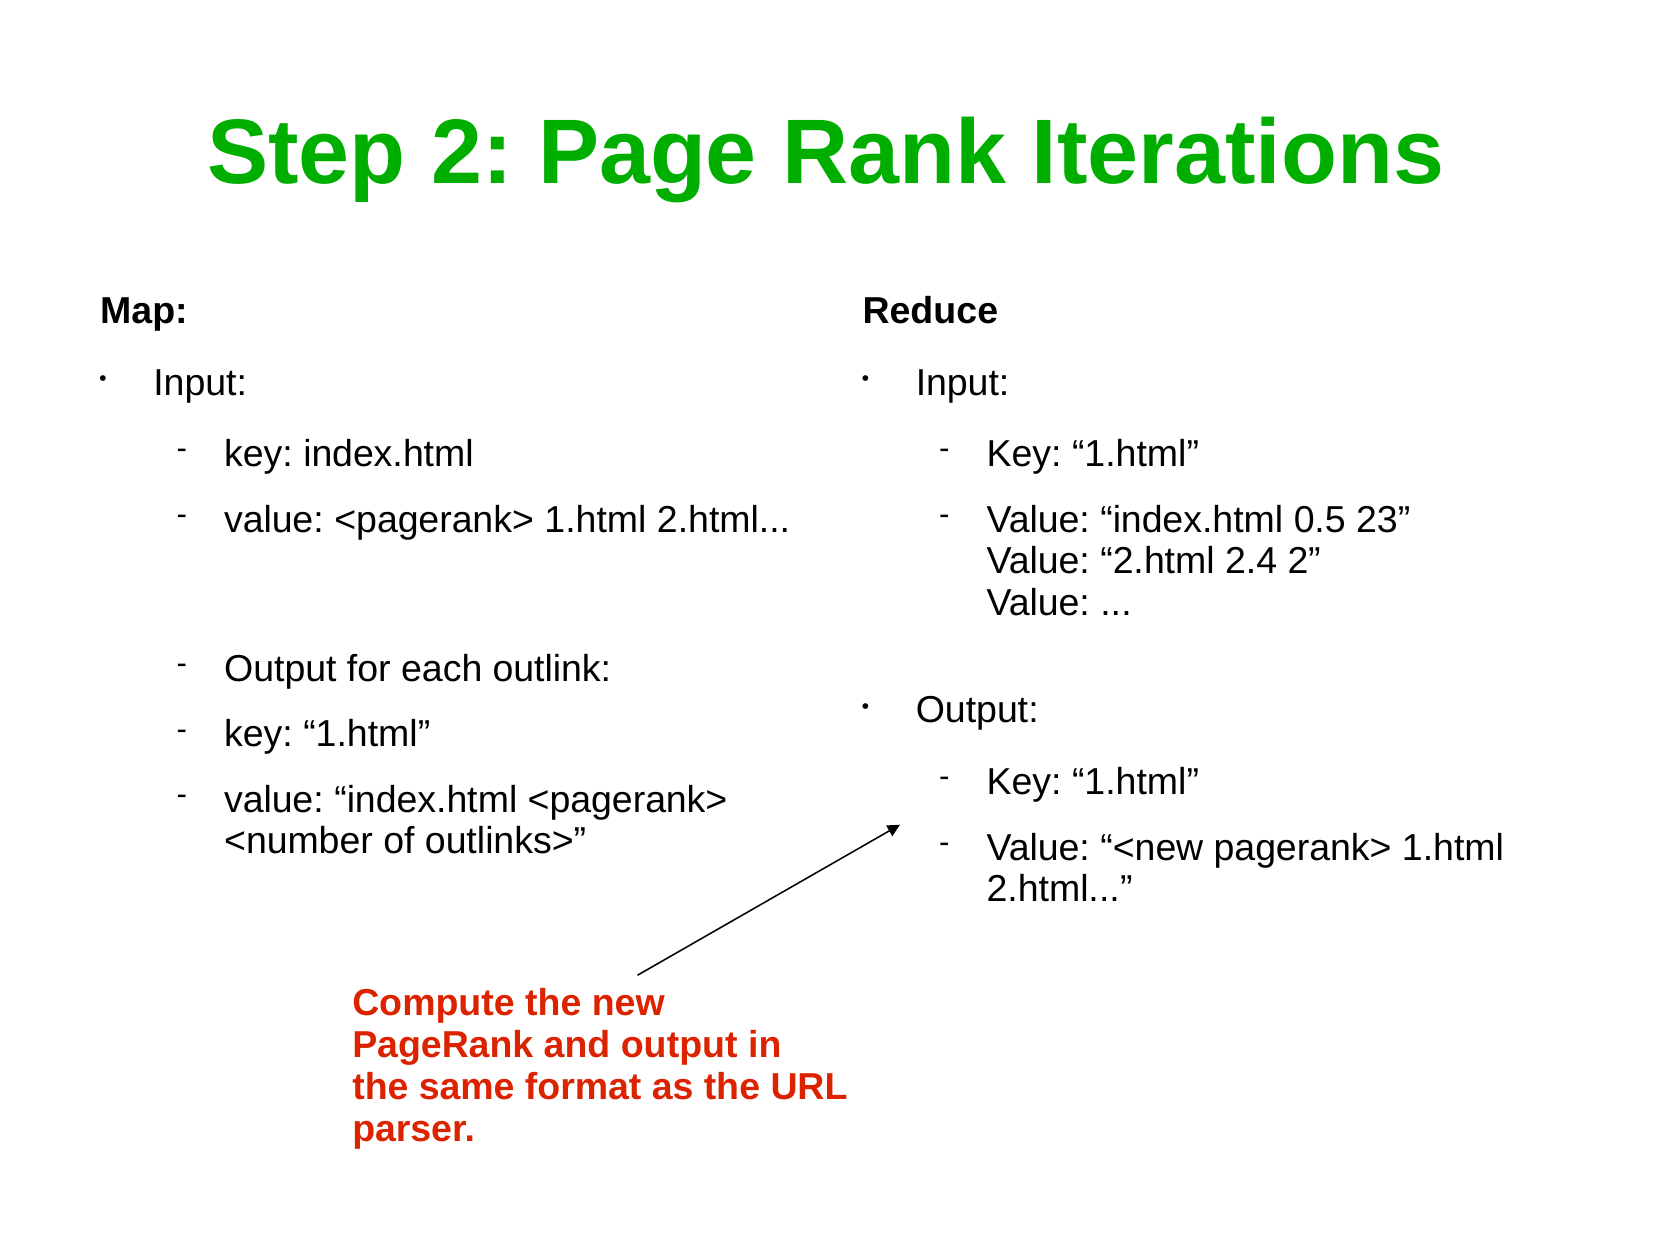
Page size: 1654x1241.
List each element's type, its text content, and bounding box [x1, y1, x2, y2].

title Step 2: Page Rank Iterations [82, 49, 1571, 257]
text_box [637, 824, 901, 975]
text_box Compute the new PageRank and output in the same format as the URL parser. [337, 975, 863, 1163]
list Map: Input: key: index.html value: <pagerank> 1.html 2.html... Output for each outlink: key: “1.html” value: “index.html <pagerank> <number of outlinks>” [82, 289, 809, 1109]
list Reduce Input: Key: “1.html” Value: “index.html 0.5 23” Value: “2.html 2.4 2” Value: ... Output: Key: “1.html” Value: “<new pagerank> 1.html 2.html...” [844, 289, 1572, 1109]
